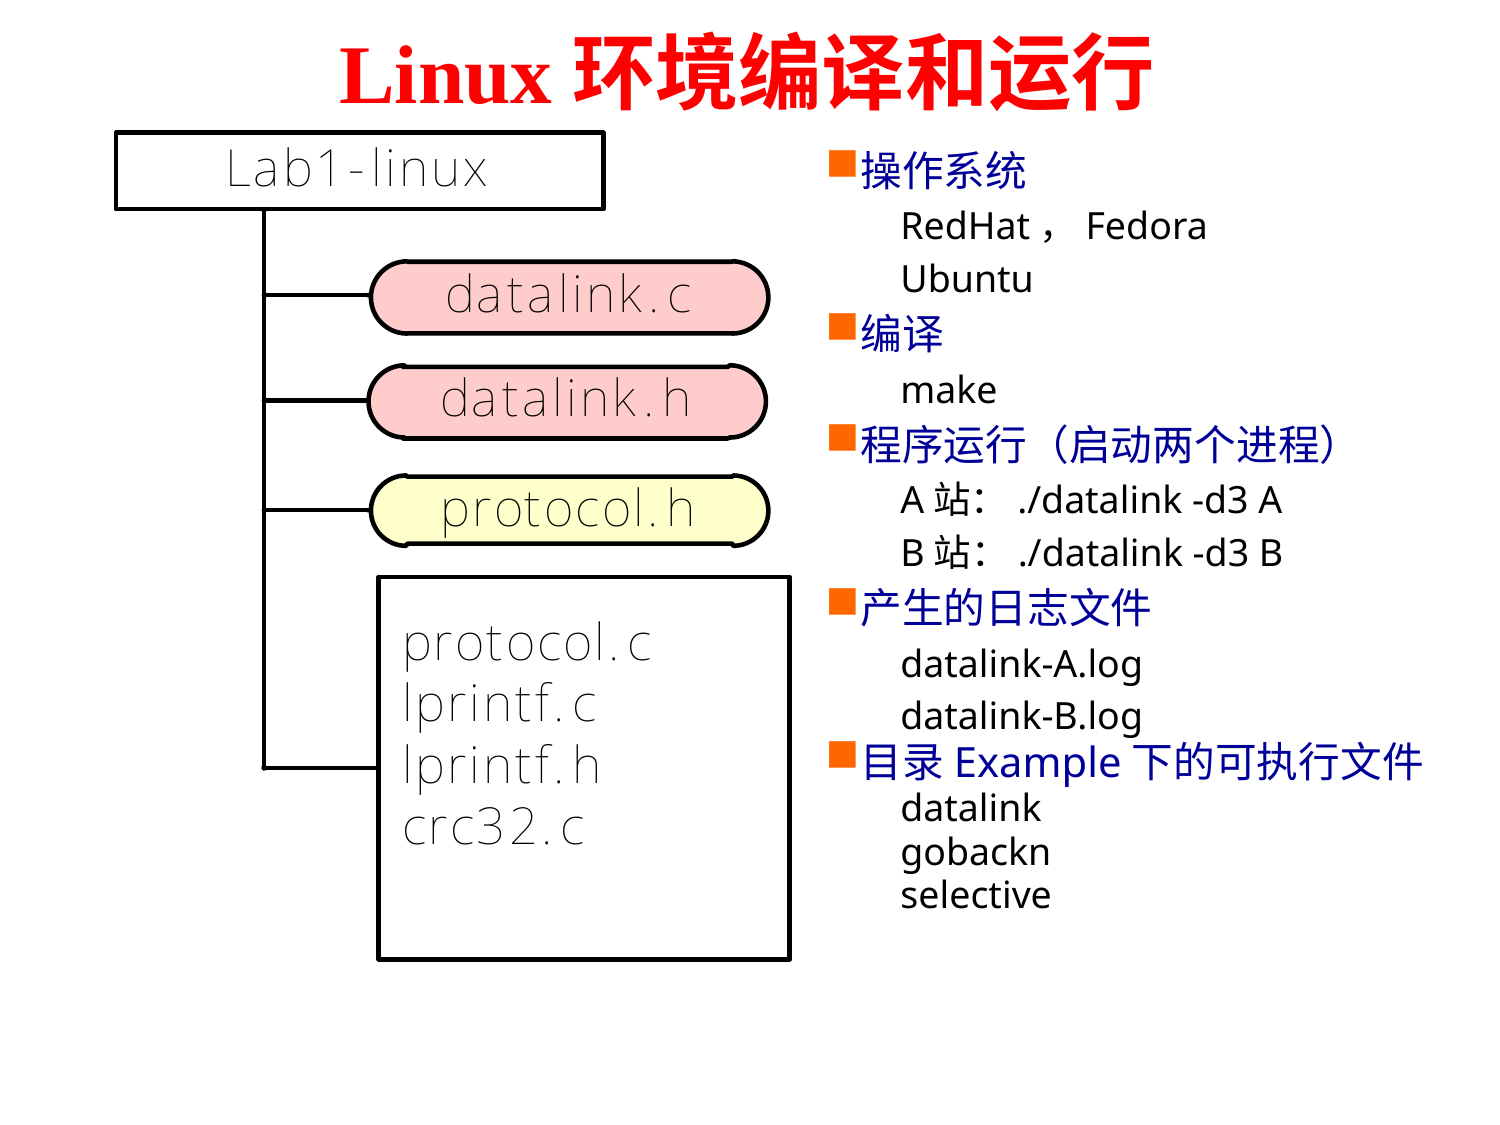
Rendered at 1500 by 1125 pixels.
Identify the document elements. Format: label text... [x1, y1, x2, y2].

list 操作系统 RedHat，Fedora Ubuntu 编译 make 程序运行（启动两个进程） A站：./datalink -d3 A B站：./datalink -d3 B 产生的日志文件 datalink-A.log datalink-B.log 目录Example下的可执行文件 datalink gobackn selective [810, 137, 1475, 1017]
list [105, 122, 844, 996]
title Linux环境编译和运行 [25, 0, 1469, 141]
